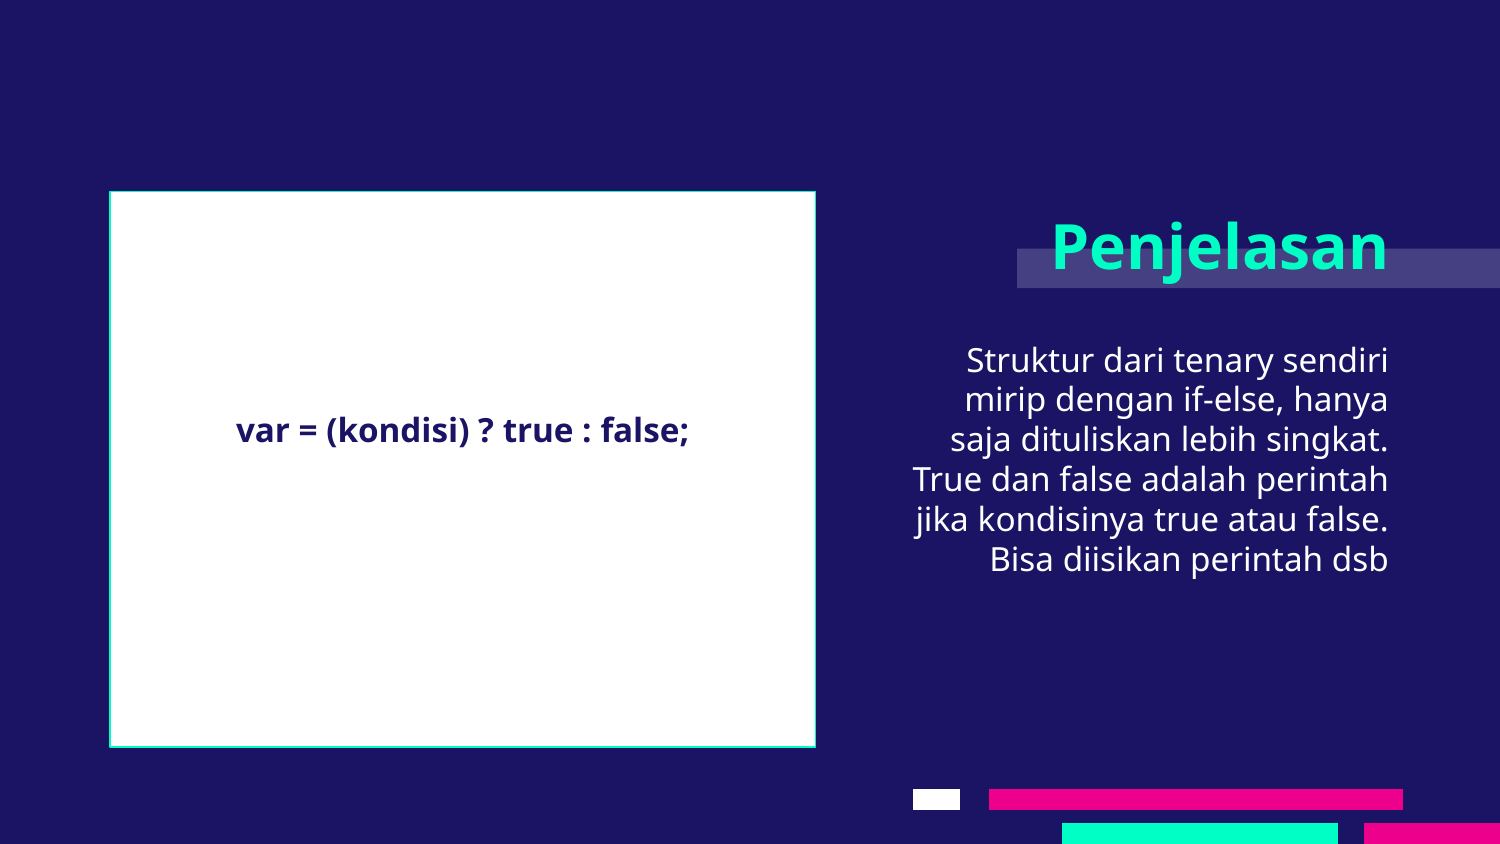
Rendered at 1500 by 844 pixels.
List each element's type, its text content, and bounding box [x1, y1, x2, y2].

list Struktur dari tenary sendiri mirip dengan if-else, hanya saja dituliskan lebih singkat. True dan false adalah perintah jika kondisinya true atau false. Bisa diisikan perintah dsb [892, 323, 1405, 674]
text_box var = (kondisi) ? true : false; [109, 191, 816, 747]
title Penjelasan [892, 191, 1405, 302]
